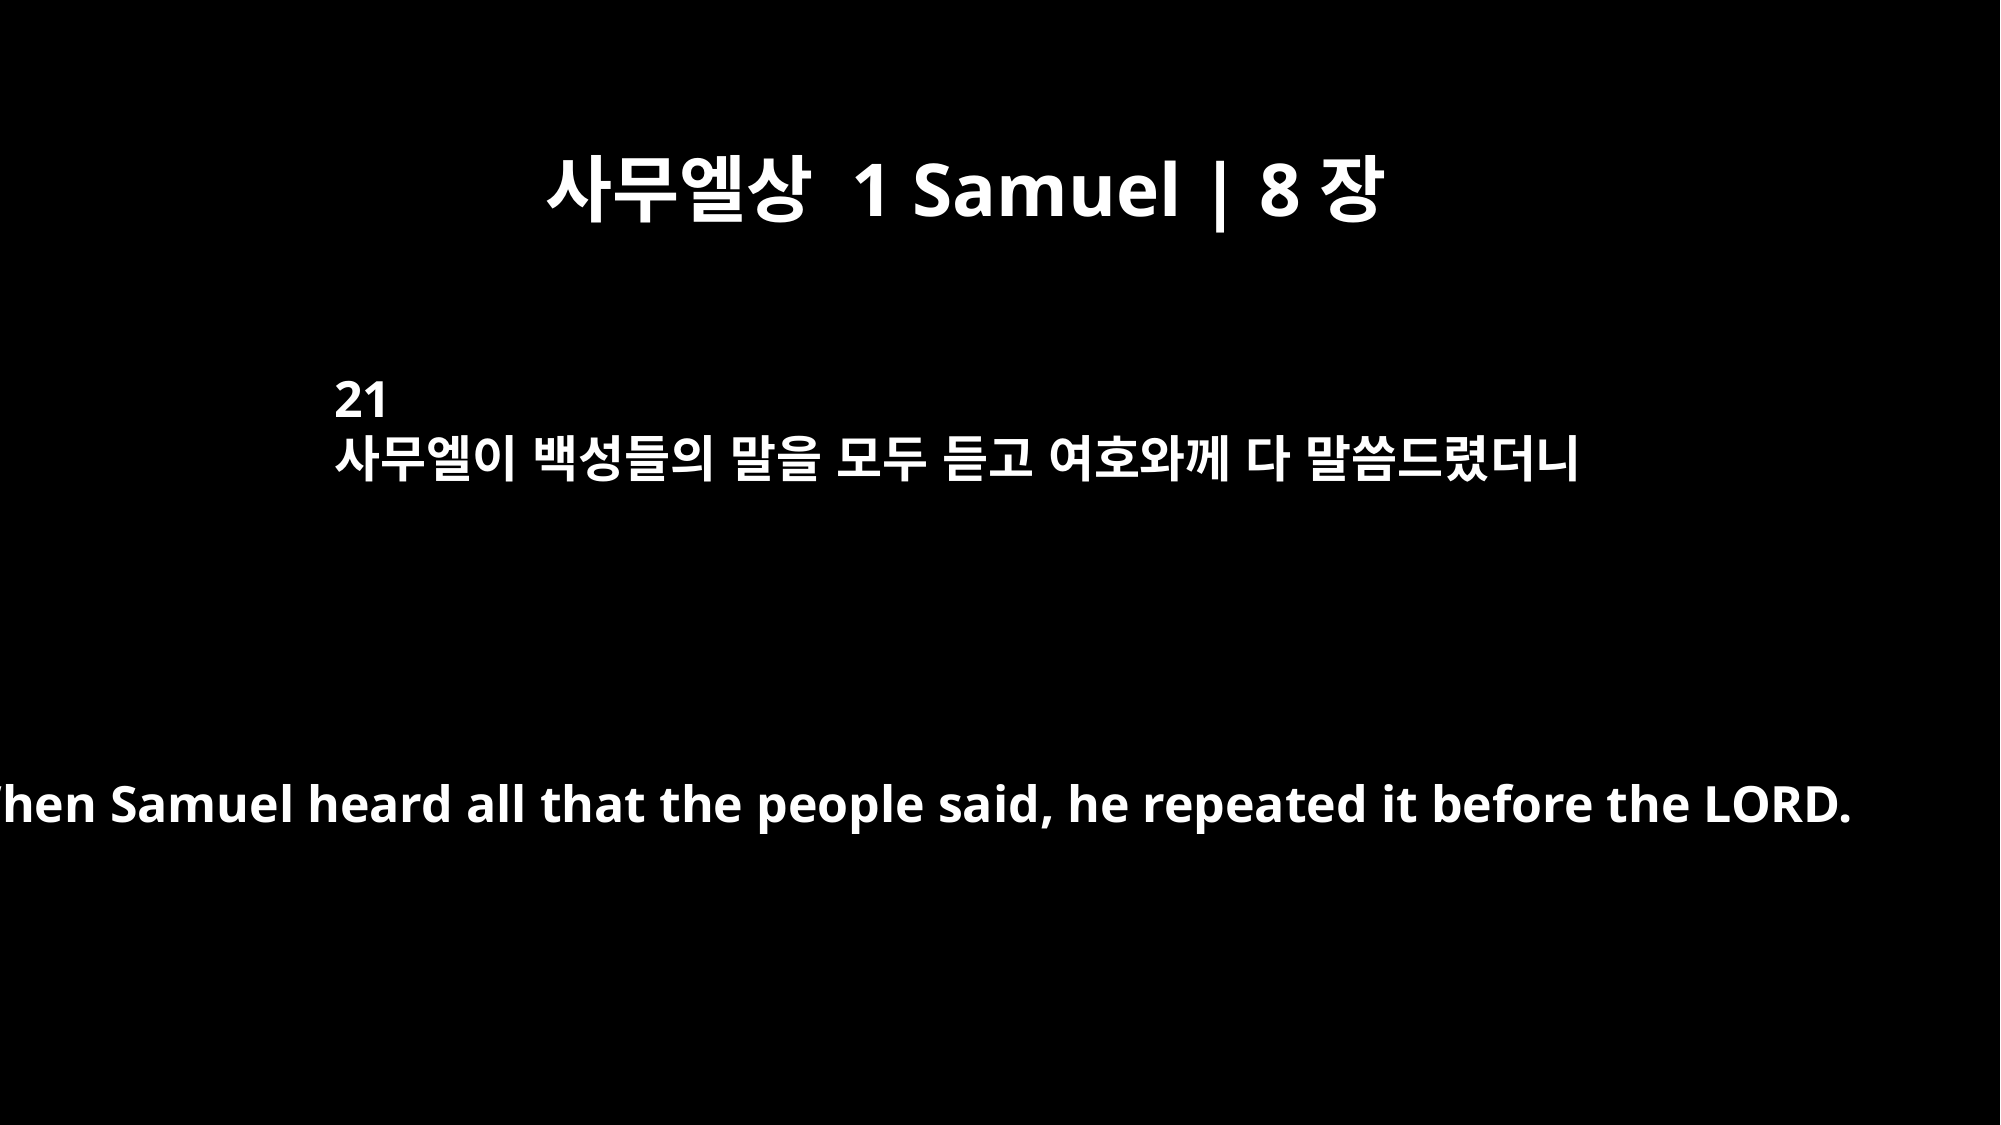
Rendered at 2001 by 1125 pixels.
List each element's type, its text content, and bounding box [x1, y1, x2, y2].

text_box 사무엘상 1 Samuel | 8장 [530, 136, 1402, 239]
text_box 21 사무엘이 백성들의 말을 모두 듣고 여호와께 다 말씀드렸더니 [319, 359, 1598, 495]
text_box When Samuel heard all that the people said, he repeated it before the LORD. [0, 764, 1869, 840]
